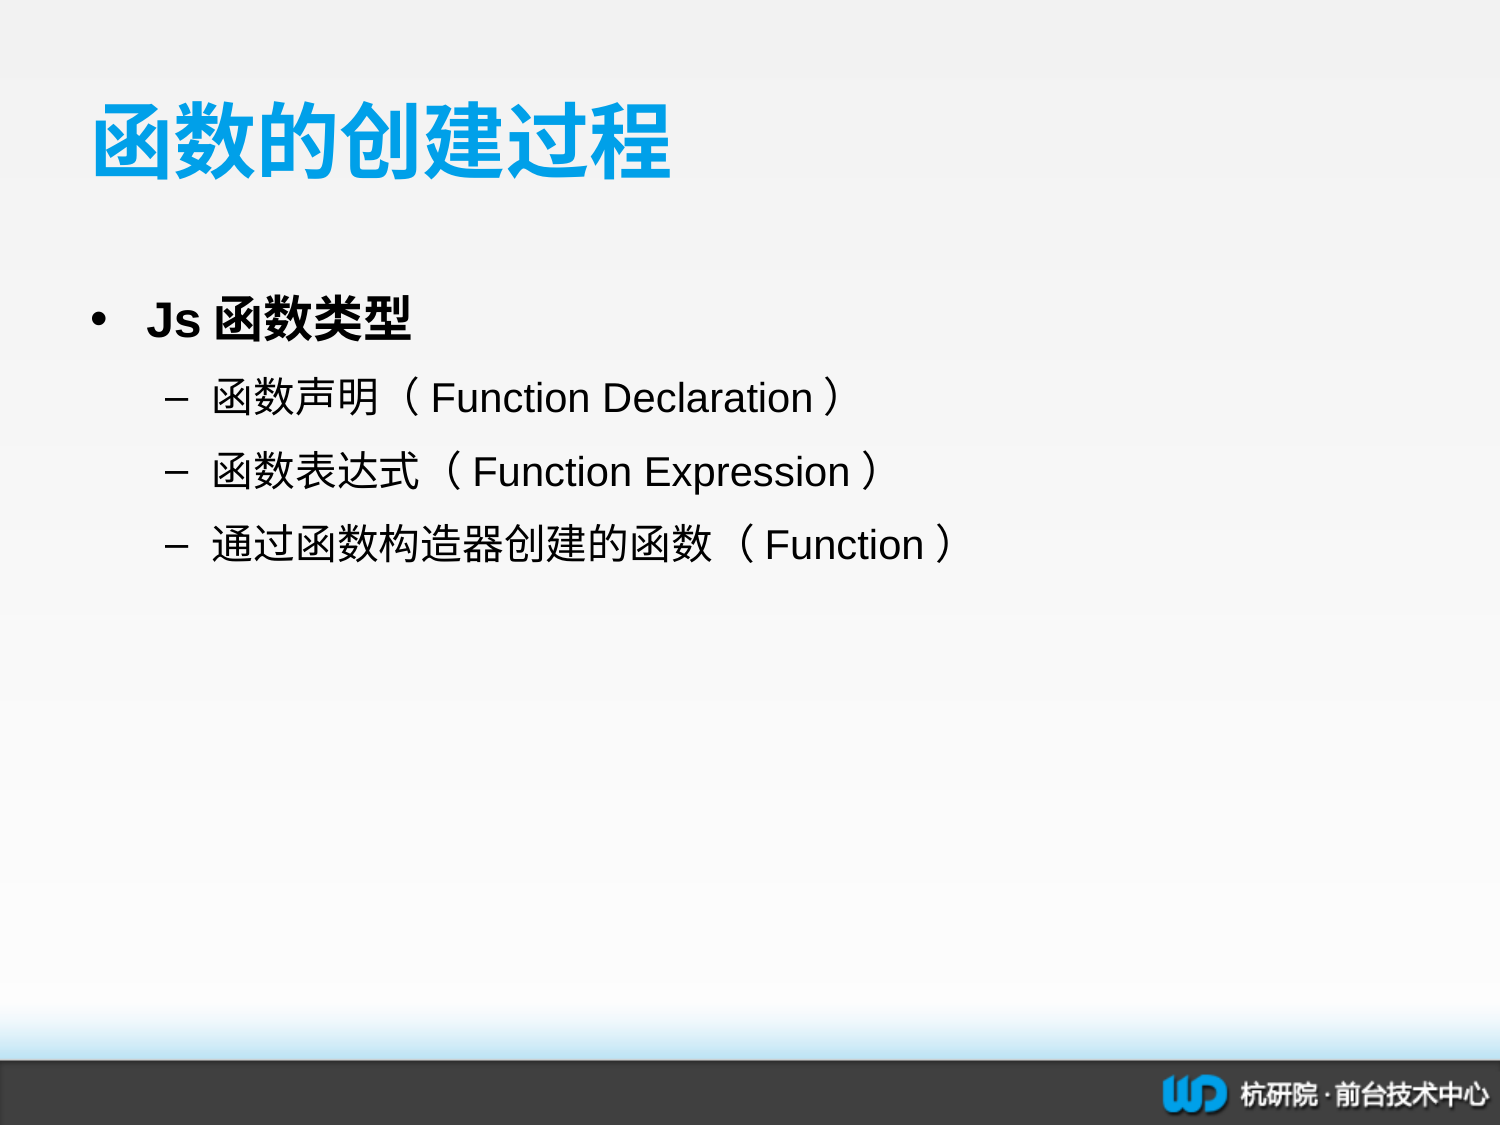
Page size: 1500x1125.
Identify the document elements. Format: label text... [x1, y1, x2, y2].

list Js函数类型 函数声明（Function Declaration） 函数表达式（Function Expression） 通过函数构造器创建的函数（Function） [74, 262, 1426, 1107]
title 函数的创建过程 [74, 44, 1426, 233]
picture [0, 0, 1500, 1125]
